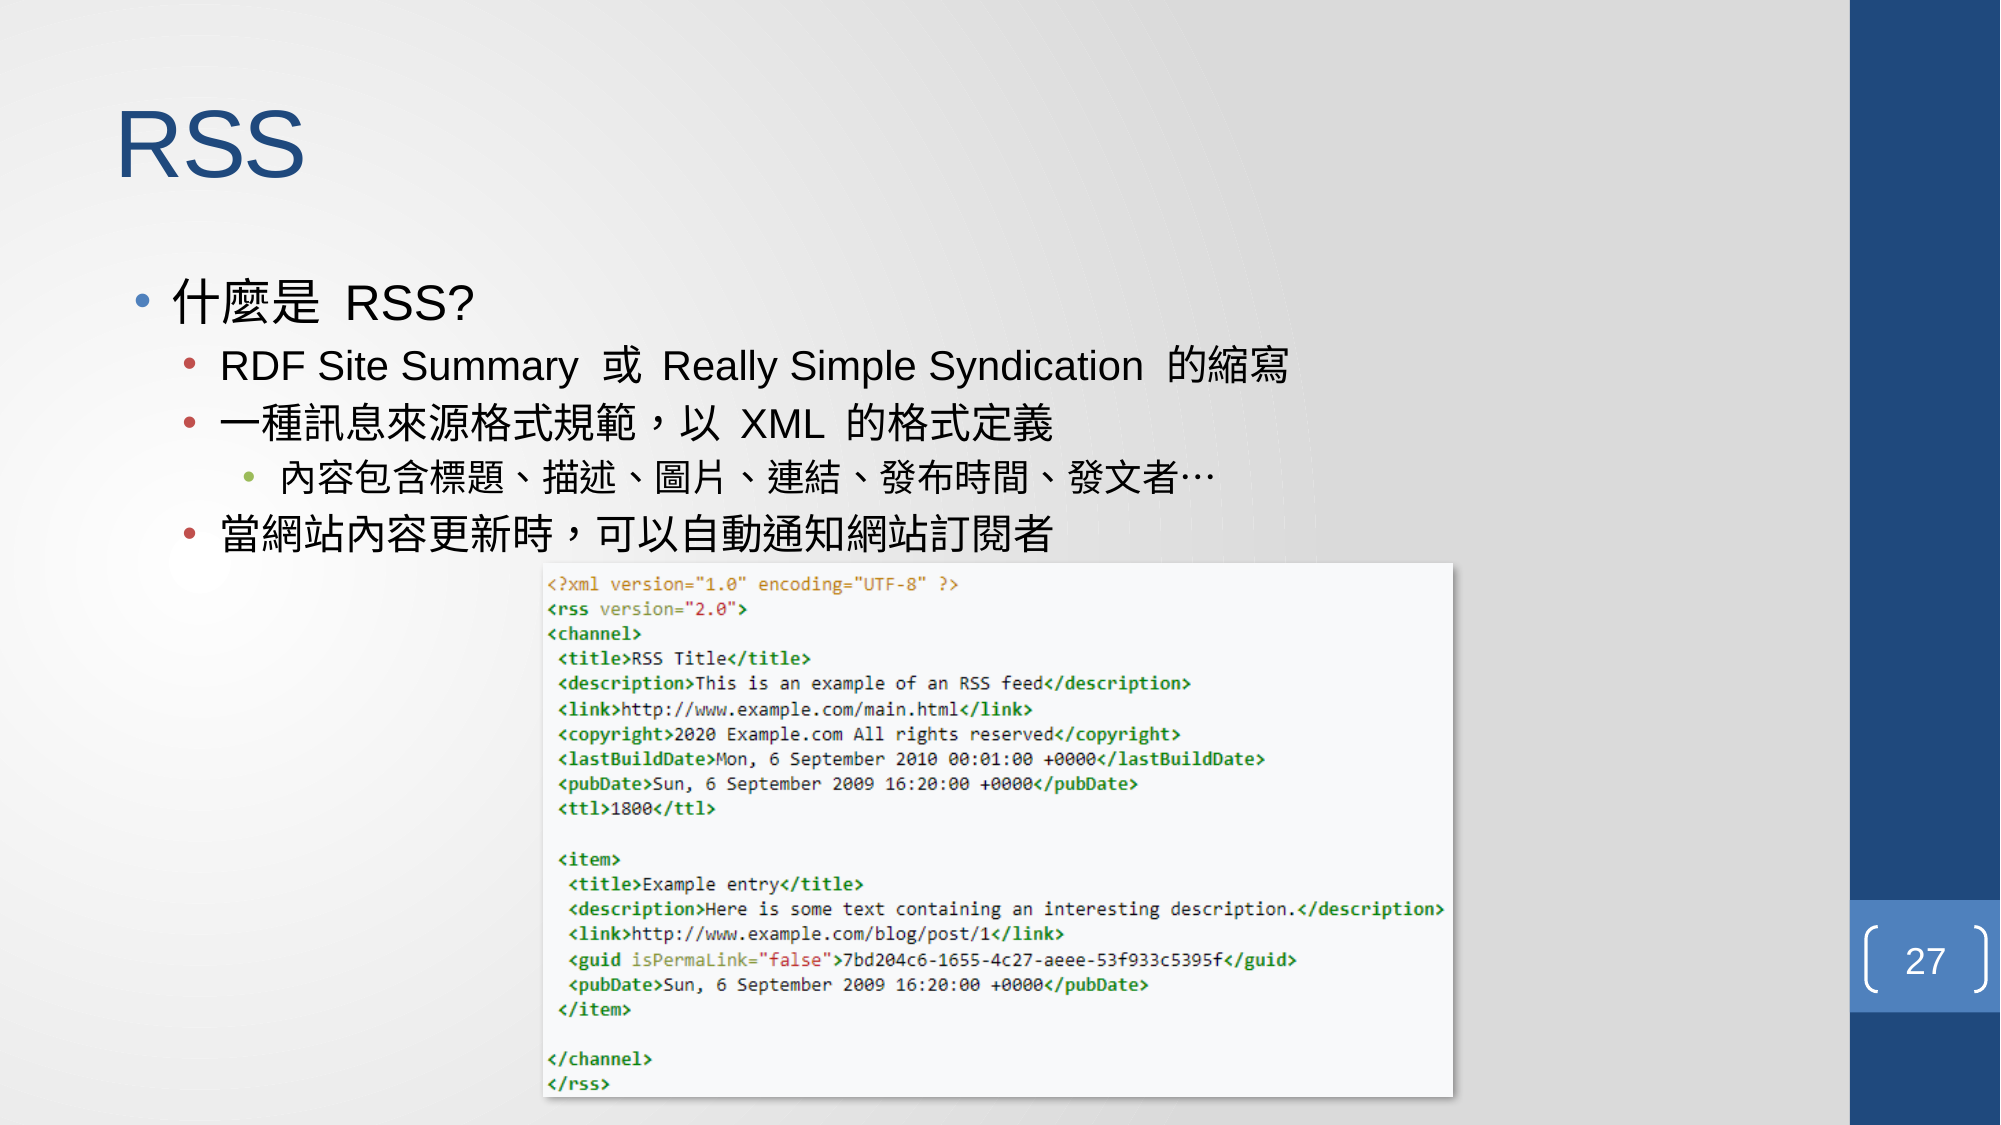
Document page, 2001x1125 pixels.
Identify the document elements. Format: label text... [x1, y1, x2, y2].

title RSS [99, 45, 1767, 233]
slide_number 27 [1864, 925, 1988, 994]
picture [542, 563, 1454, 1097]
list 什麼是 RSS? RDF Site Summary 或 Really Simple Syndication 的縮寫 一種訊息來源格式規範，以 XML 的格式定義 內容包含標題、描述、圖片、連結、發布時間、發文者… 當網站內容更新時，可以自動通知網站訂閱者 [99, 262, 1767, 1050]
